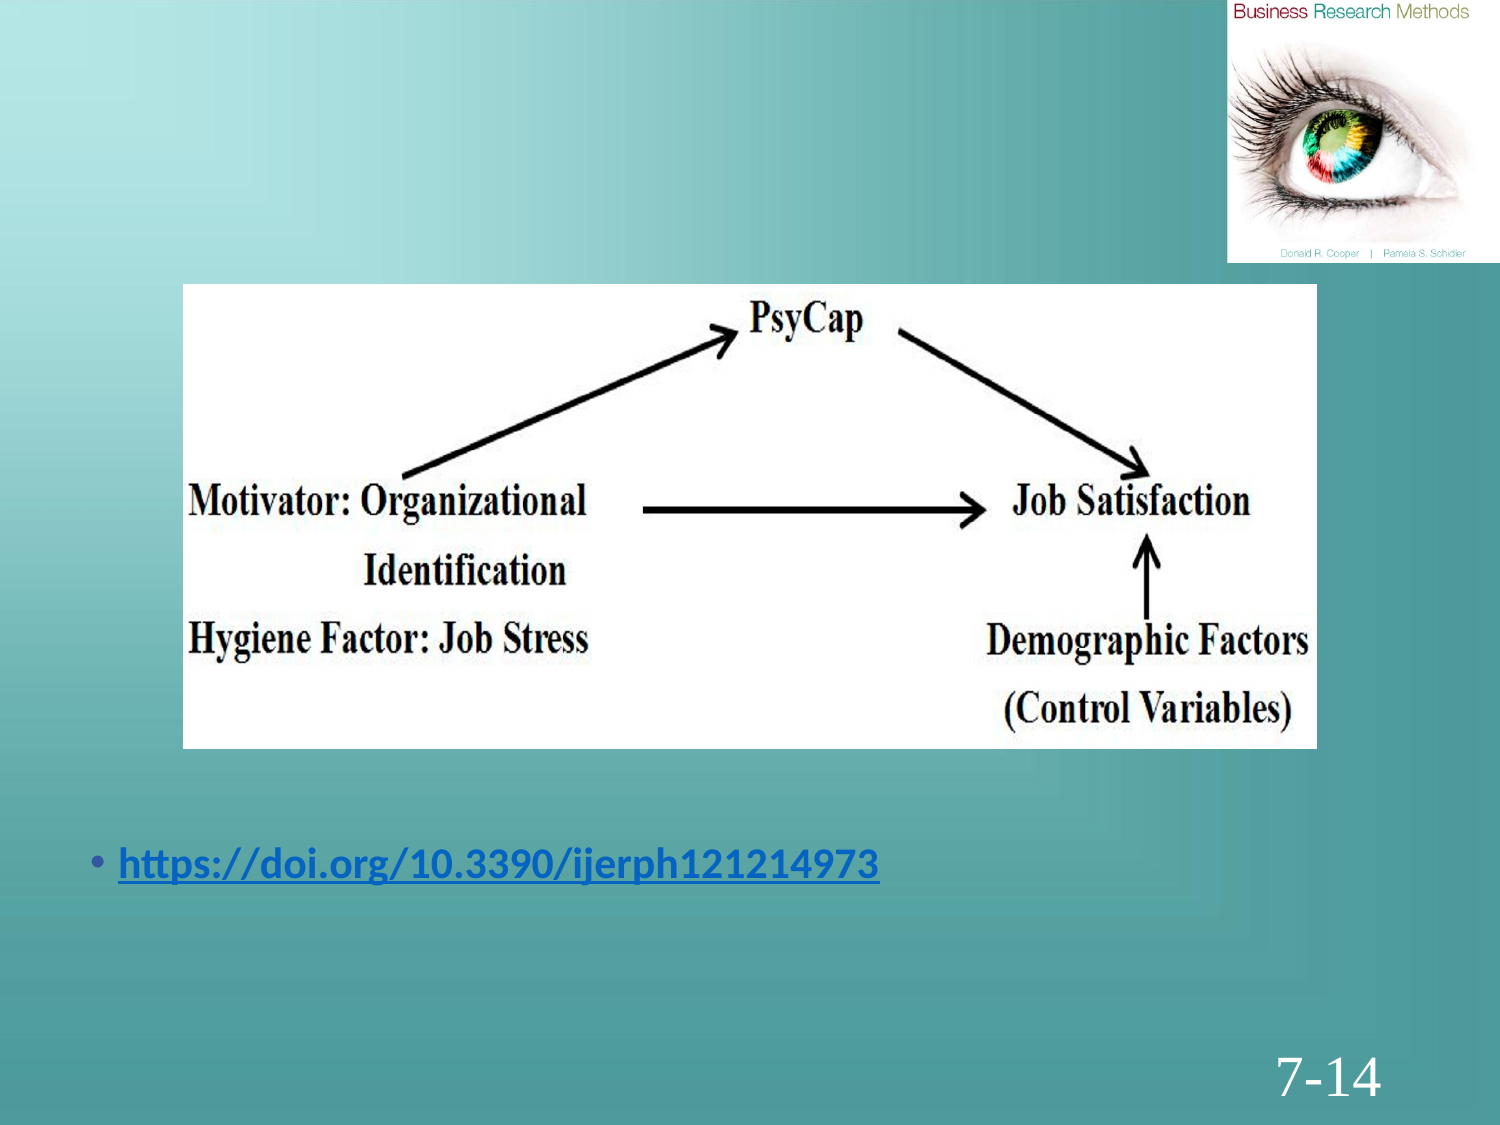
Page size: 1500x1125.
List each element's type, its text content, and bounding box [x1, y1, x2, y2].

picture [0, 0, 1500, 1125]
text_box 7-14 [1059, 1042, 1397, 1103]
list https://doi.org/10.3390/ijerph121214973 [75, 832, 1425, 1005]
